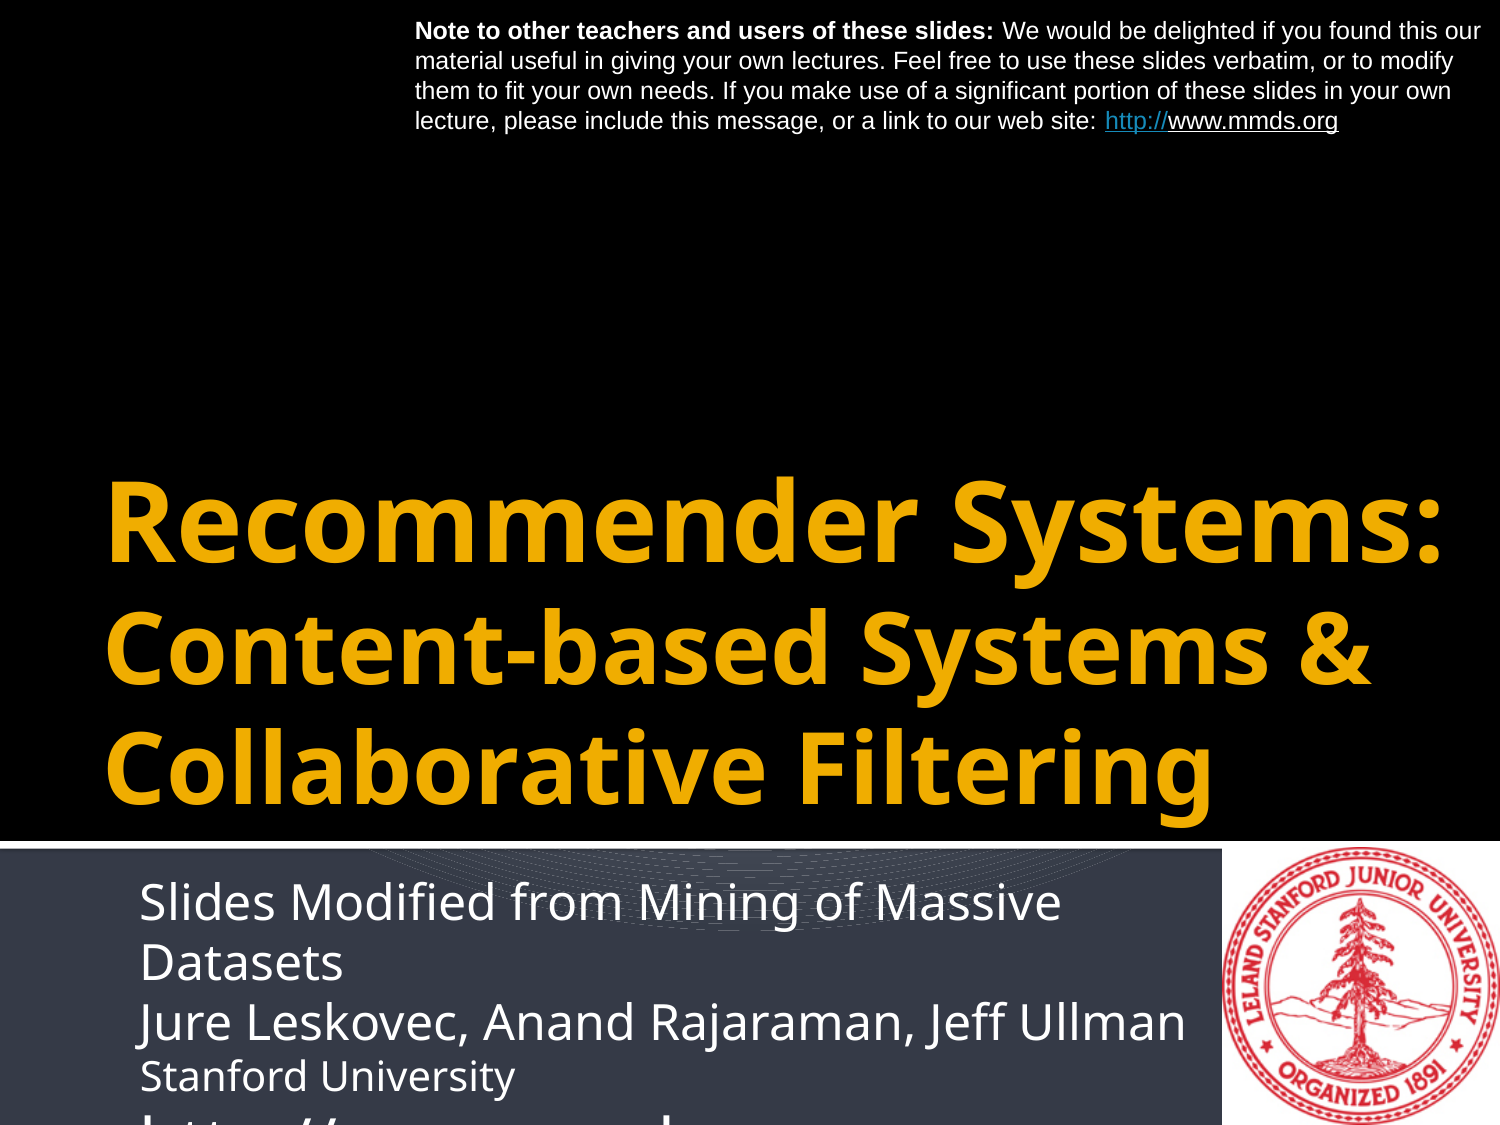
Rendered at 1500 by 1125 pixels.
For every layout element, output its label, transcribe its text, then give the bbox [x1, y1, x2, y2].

picture [1222, 847, 1500, 1125]
text_box Note to other teachers and users of these slides: We would be delighted if you found this our material useful in giving your own lectures. Feel free to use these slides verbatim, or to modify them to fit your own needs. If you make use of a significant portion of these slides in your own lecture, please include this message, or a link to our web site: http://www.mmds.org [399, 7, 1500, 142]
text_box Slides Modified from Mining of Massive Datasets Jure Leskovec, Anand Rajaraman, Jeff Ullman Stanford University http://www.mmds.org [125, 862, 1216, 1125]
title Recommender Systems: Content-based Systems & Collaborative Filtering [87, 237, 1500, 825]
